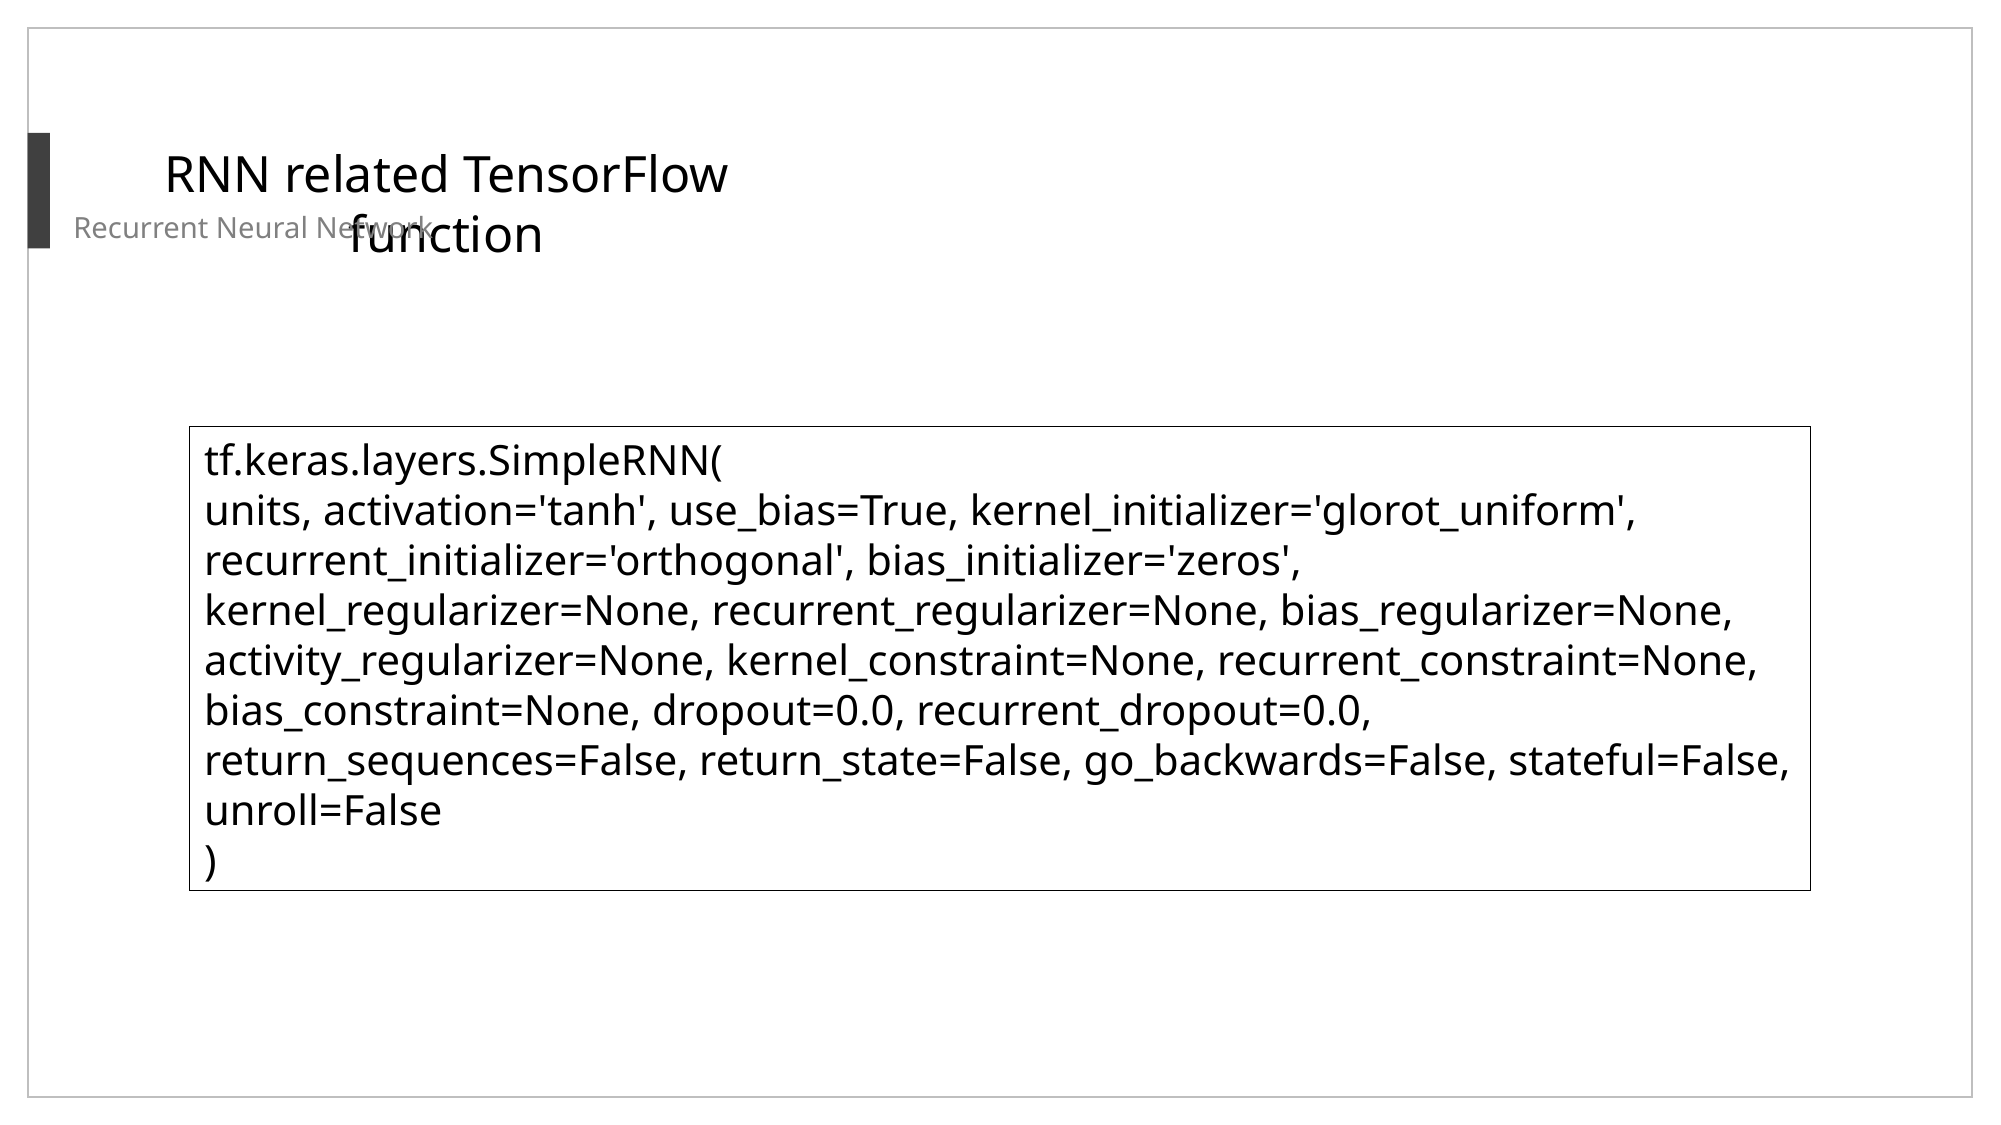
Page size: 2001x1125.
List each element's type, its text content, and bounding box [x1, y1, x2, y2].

text_box [27, 132, 51, 249]
text_box tf.keras.layers.SimpleRNN( units, activation='tanh', use_bias=True, kernel_initializer='glorot_uniform', recurrent_initializer='orthogonal', bias_initializer='zeros', kernel_regularizer=None, recurrent_regularizer=None, bias_regularizer=None, activity_regularizer=None, kernel_constraint=None, recurrent_constraint=None, bias_constraint=None, dropout=0.0, recurrent_dropout=0.0, return_sequences=False, return_state=False, go_backwards=False, stateful=False, unroll=False ) [189, 426, 1811, 891]
text_box Recurrent Neural Network [58, 201, 877, 252]
text_box [27, 27, 1973, 1098]
text_box RNN related TensorFlow function [47, 134, 846, 270]
